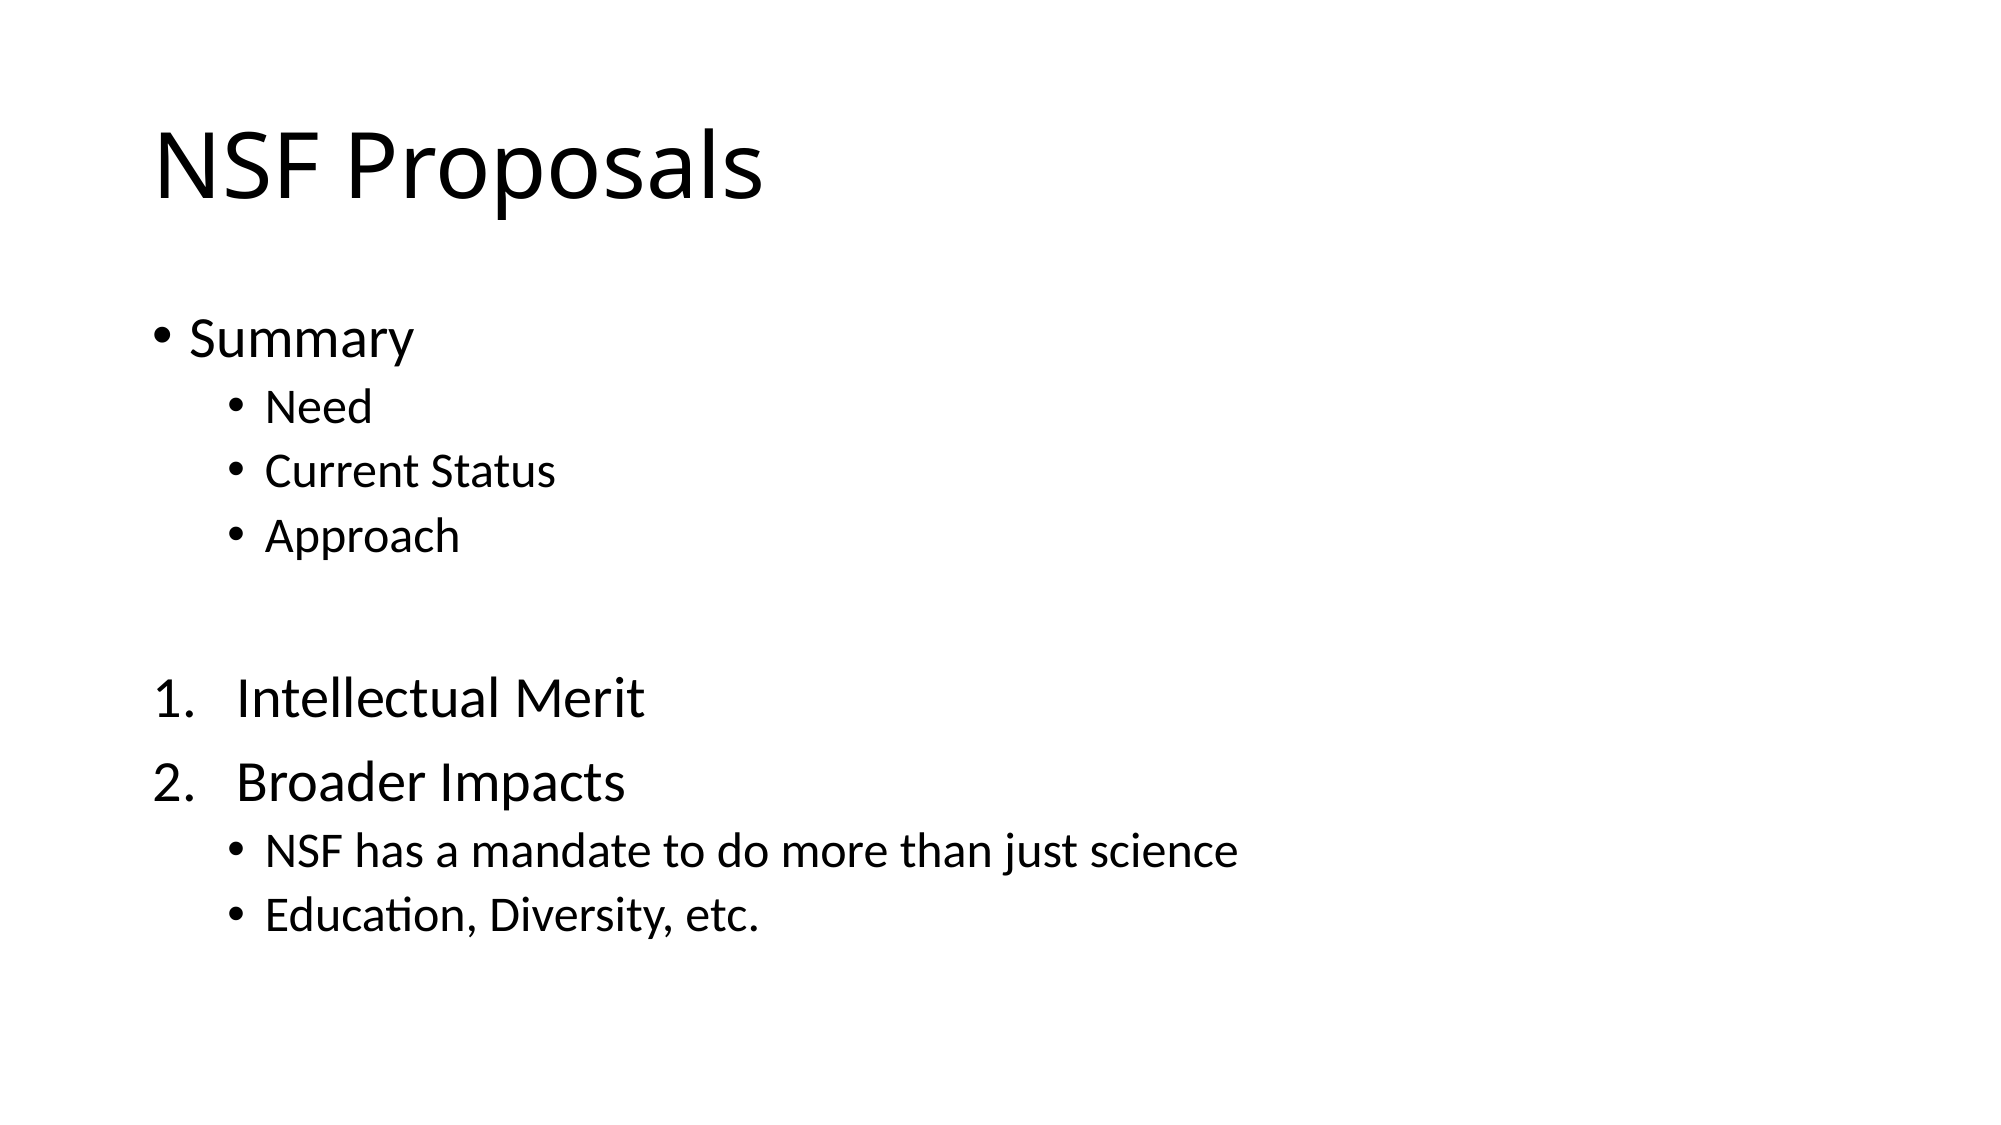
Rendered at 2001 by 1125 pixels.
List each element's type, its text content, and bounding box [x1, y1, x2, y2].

list Summary Need Current Status Approach Intellectual Merit Broader Impacts NSF has a mandate to do more than just science Education, Diversity, etc. [137, 299, 1863, 1014]
title NSF Proposals [137, 59, 1863, 278]
